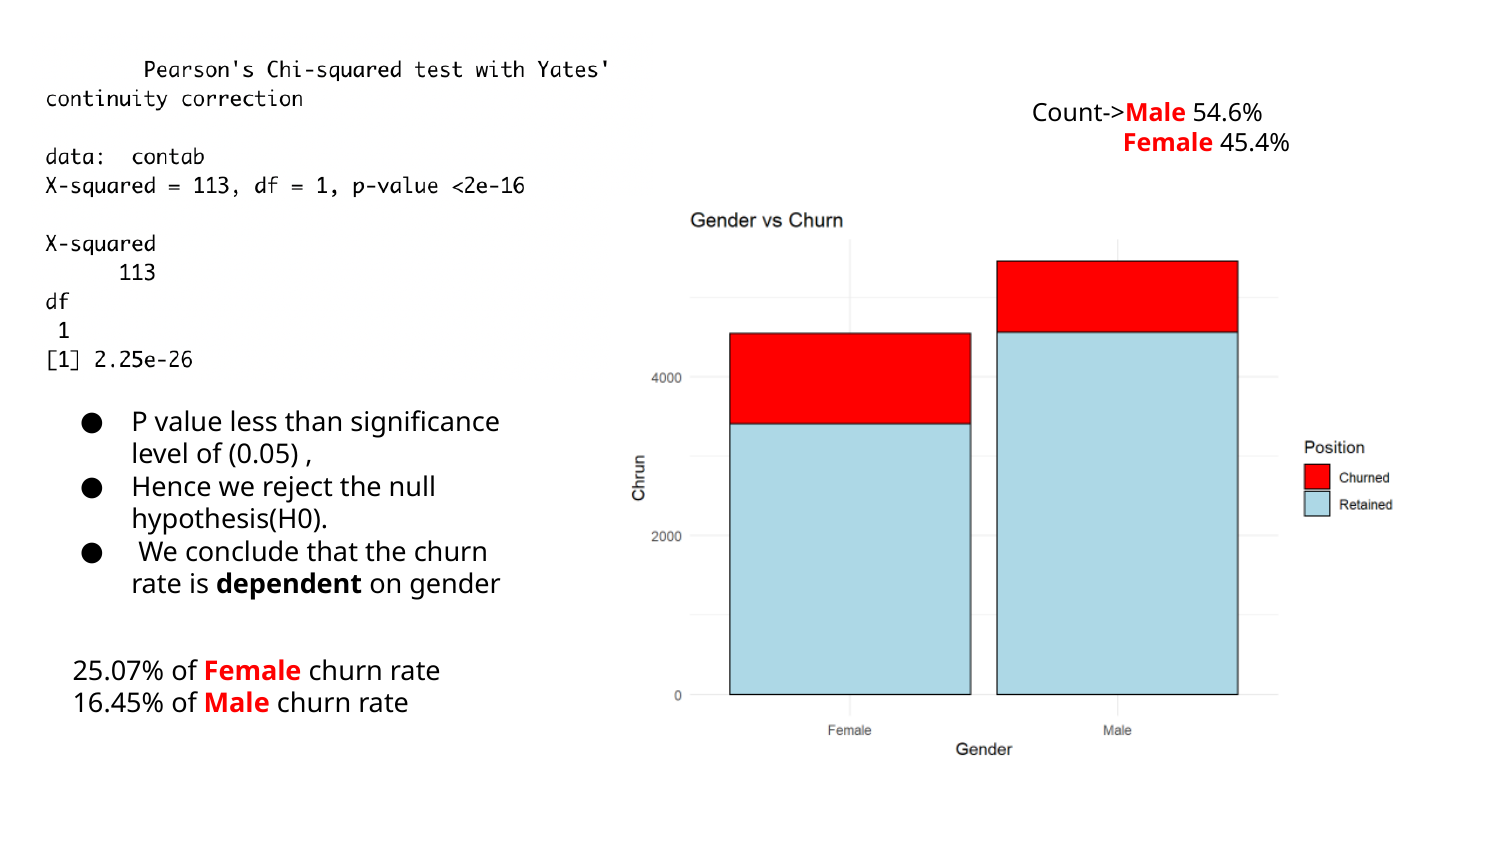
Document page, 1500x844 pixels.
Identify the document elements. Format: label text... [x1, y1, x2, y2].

text_box Count->Male 54.6% Female 45.4% [1016, 66, 1374, 187]
text_box P value less than significance level of (0.05) , Hence we reject the null hypothesis(H0). We conclude that the churn rate is dependent on gender the customer. [41, 389, 531, 647]
text_box 25.07% of Female churn rate 16.45% of Male churn rate [57, 603, 547, 768]
picture [30, 31, 1410, 768]
